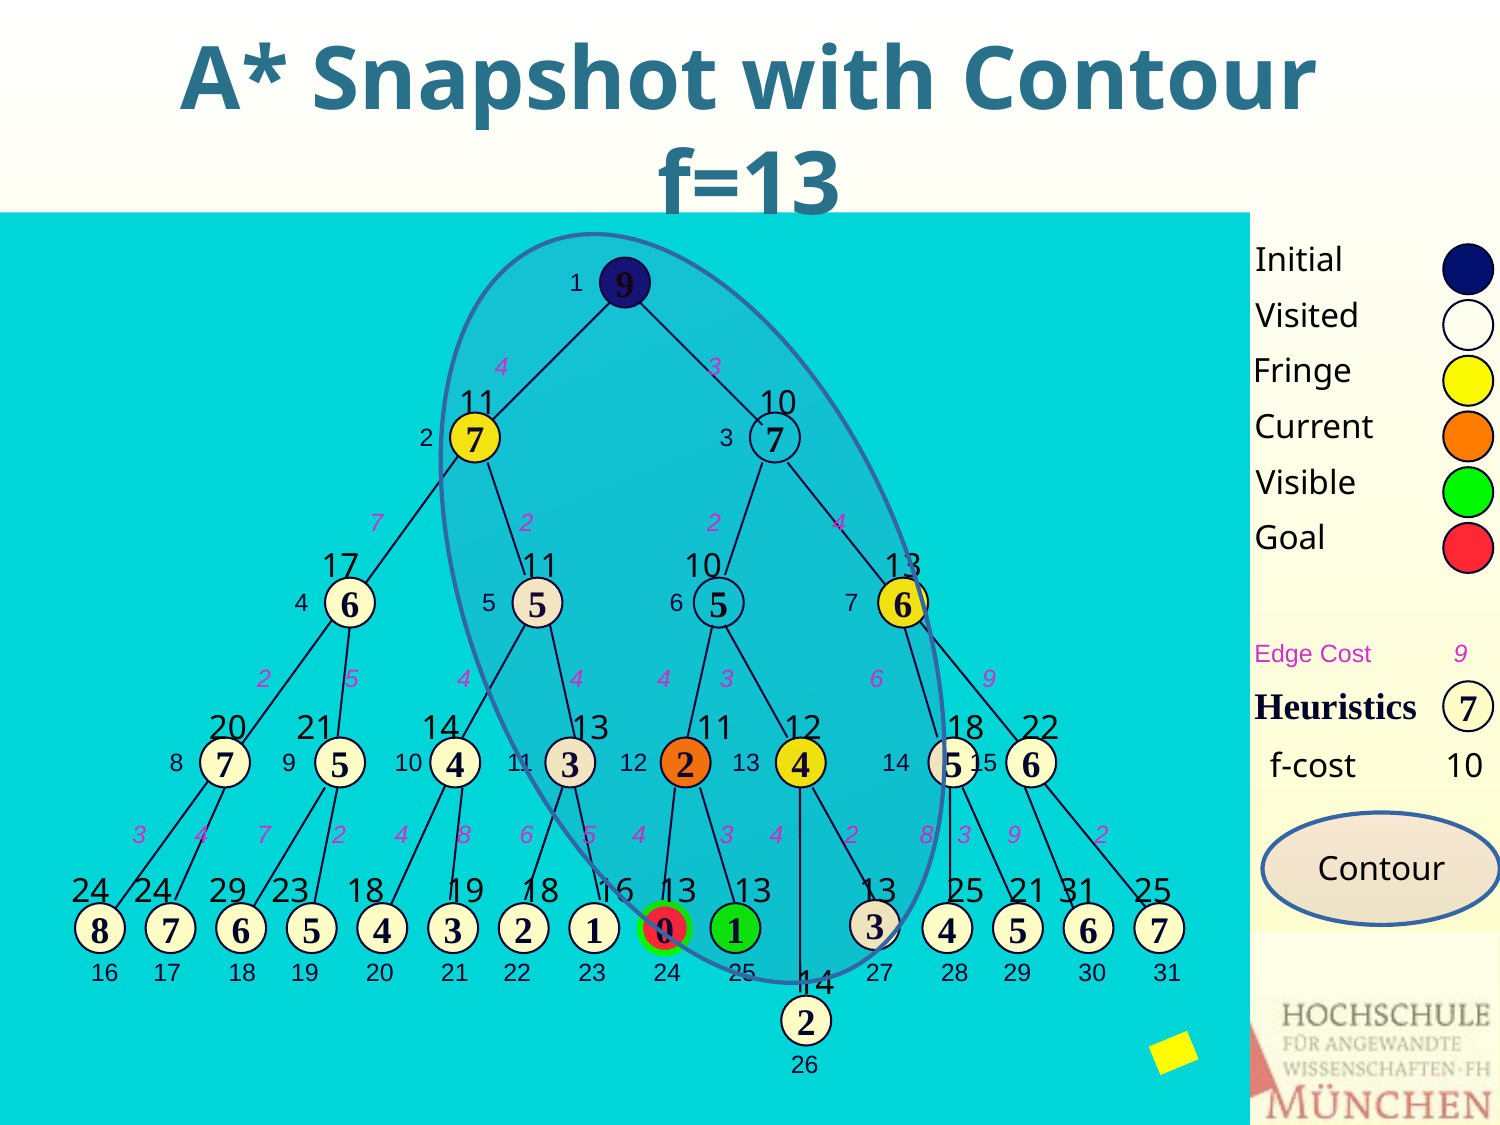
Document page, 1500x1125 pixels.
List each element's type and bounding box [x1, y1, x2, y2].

title [90, 0, 1410, 255]
text_box [1442, 678, 1494, 734]
text_box [1443, 411, 1494, 462]
slide_number [1148, 1030, 1199, 1076]
text_box [0, 212, 1424, 1125]
text_box [1443, 300, 1494, 350]
text_box [1447, 631, 1474, 675]
text_box [1443, 355, 1494, 406]
text_box [1439, 737, 1490, 790]
text_box [1443, 467, 1494, 518]
text_box [1262, 812, 1500, 925]
text_box [1443, 522, 1494, 573]
text_box [1250, 932, 1499, 1123]
text_box [1263, 737, 1363, 790]
text_box [1443, 244, 1494, 295]
